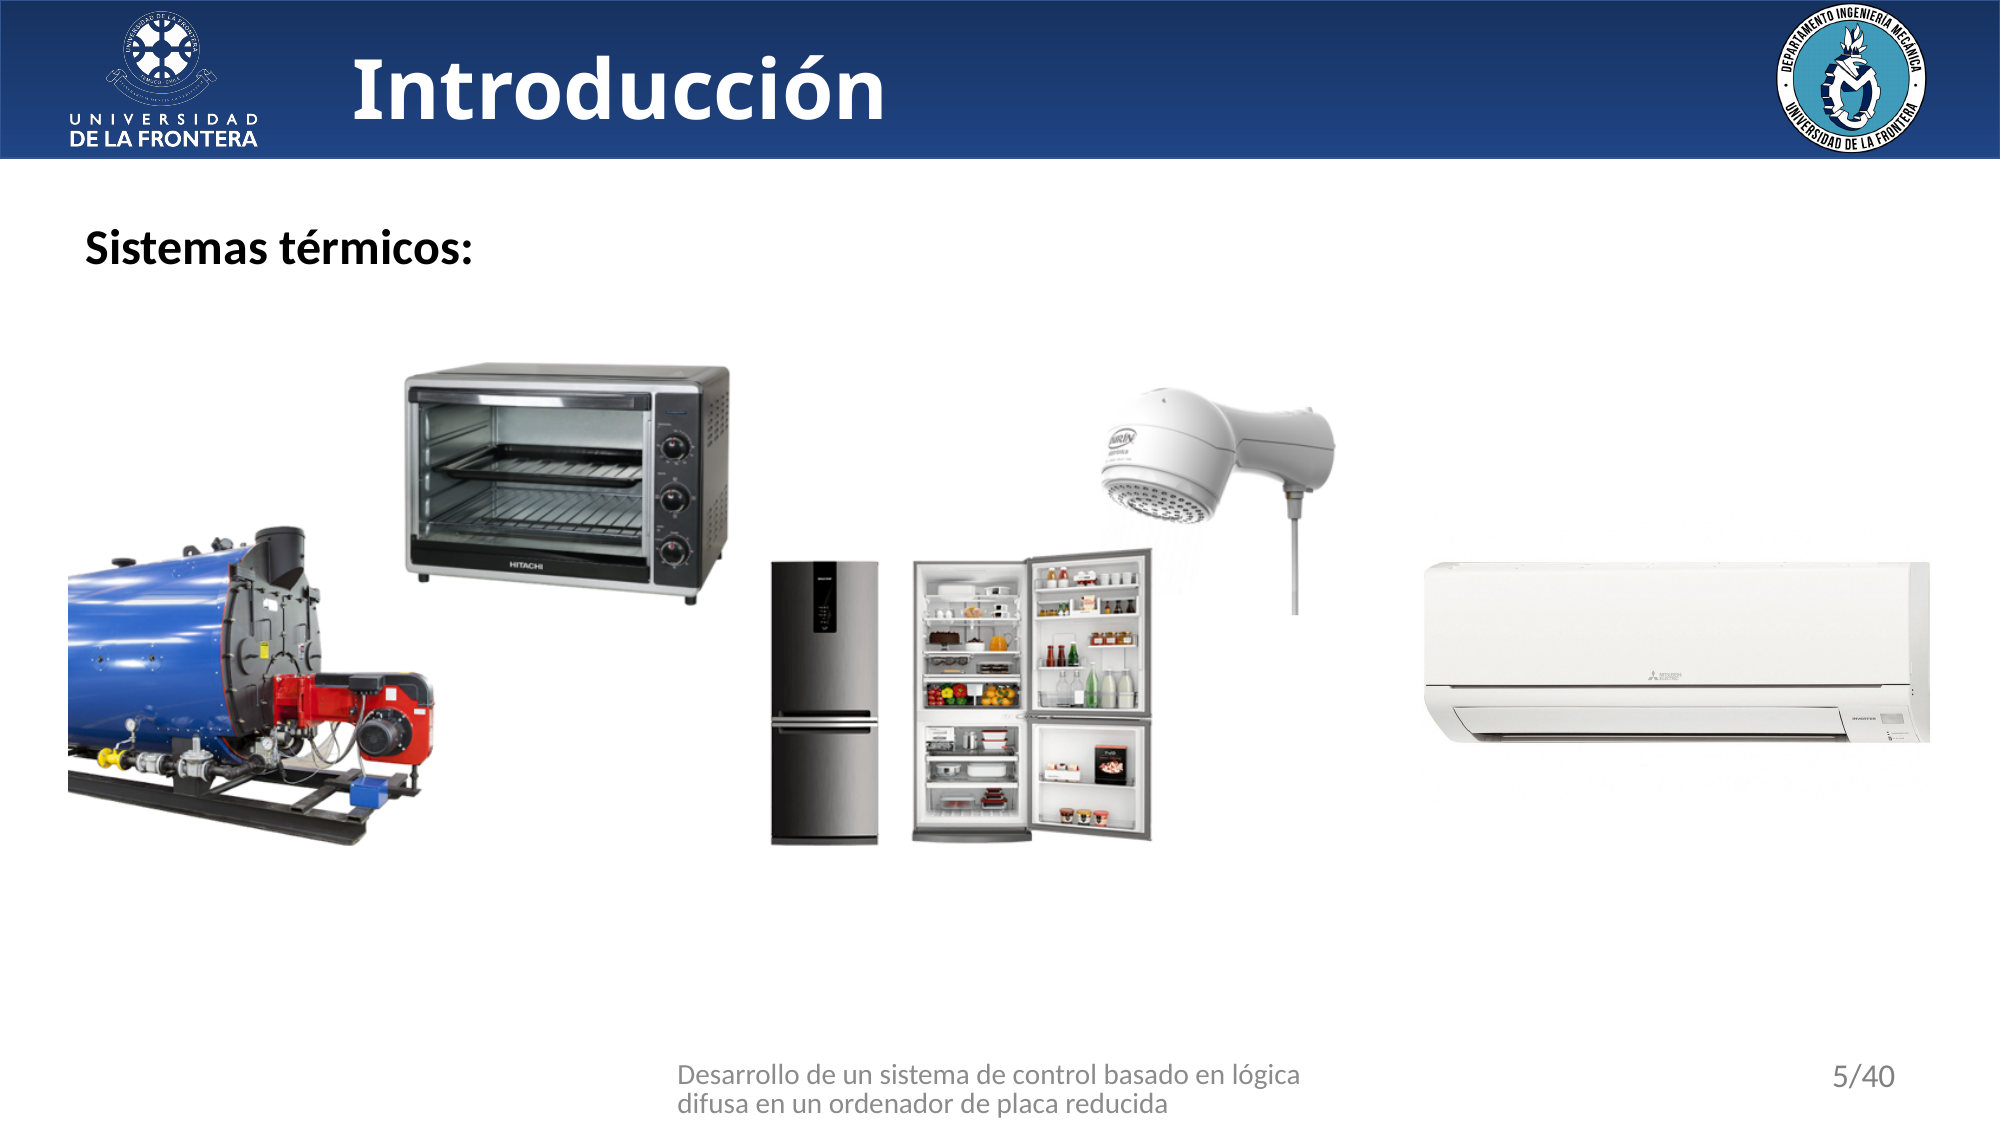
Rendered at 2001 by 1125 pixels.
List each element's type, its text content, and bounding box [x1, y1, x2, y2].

picture [70, 11, 258, 147]
text_box Introducción [0, 0, 2000, 159]
picture [1420, 515, 1932, 803]
picture [1771, 0, 1930, 158]
text_box Sistemas térmicos: [70, 207, 1150, 283]
footer Desarrollo de un sistema de control basado en lógica difusa en un ordenador de placa reducida [662, 1042, 1338, 1103]
picture [67, 354, 1338, 847]
